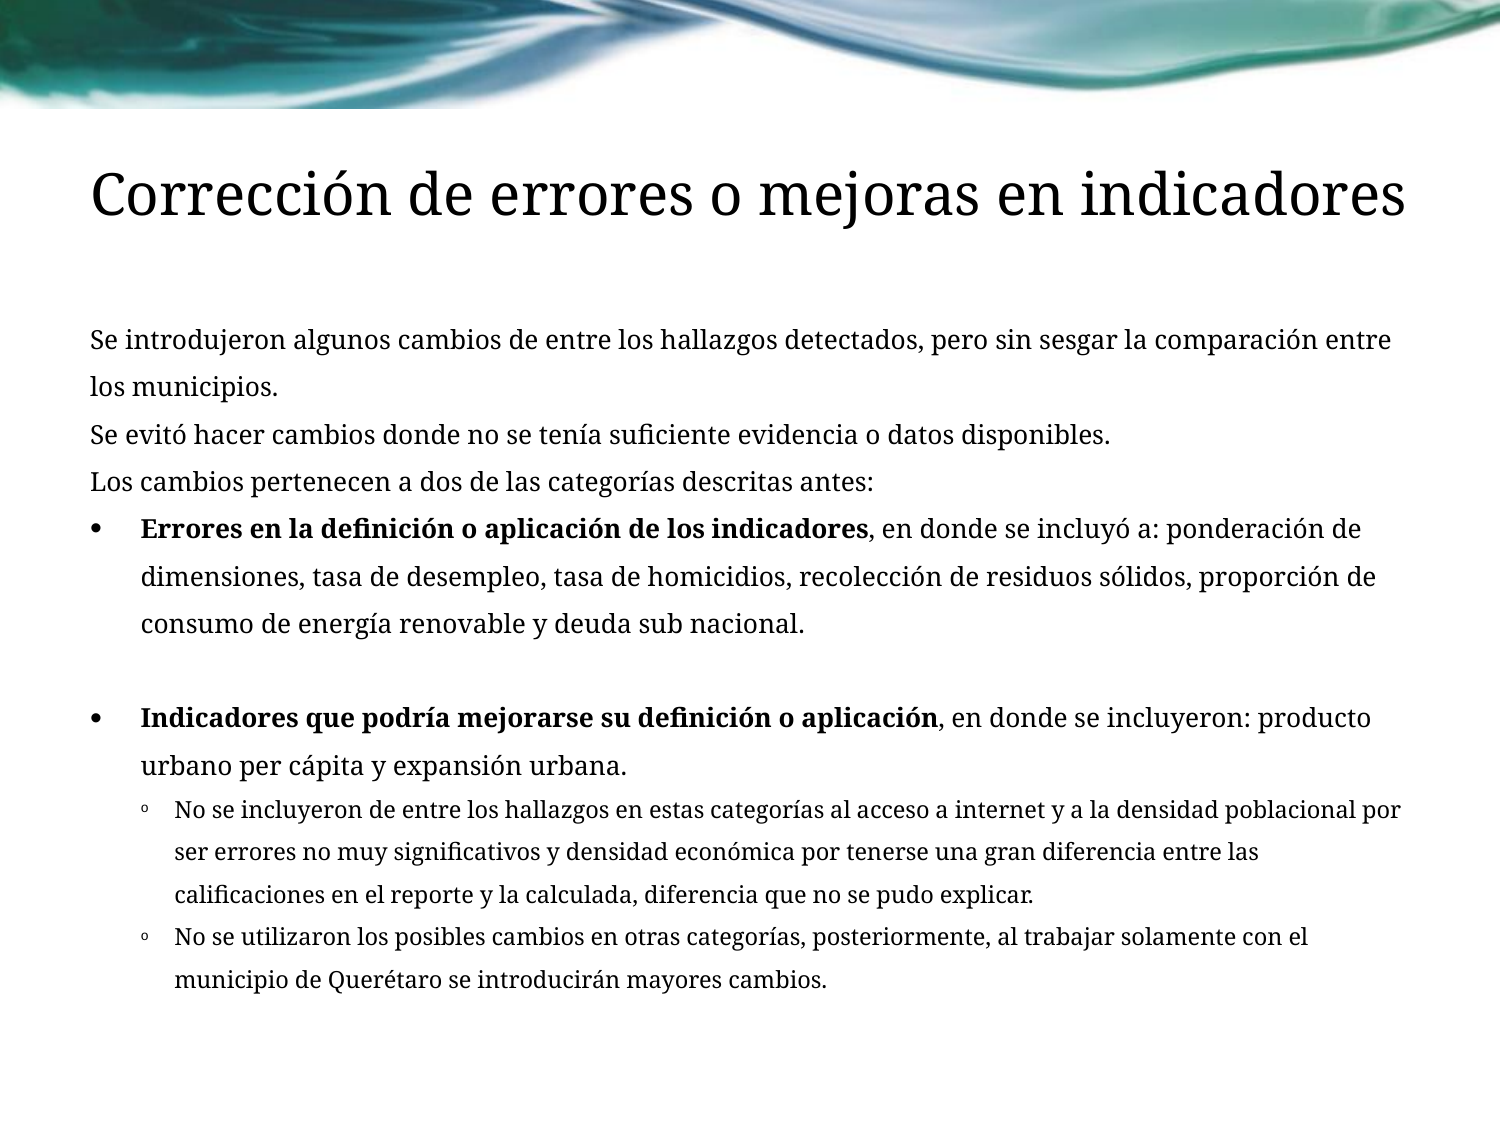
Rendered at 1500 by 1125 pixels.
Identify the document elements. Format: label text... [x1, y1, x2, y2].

title Corrección de errores o mejoras en indicadores [75, 149, 1425, 299]
picture [0, 0, 1500, 109]
list Se introdujeron algunos cambios de entre los hallazgos detectados, pero sin sesgar la comparación entre los municipios. Se evitó hacer cambios donde no se tenía suficiente evidencia o datos disponibles. Los cambios pertenecen a dos de las categorías descritas antes: Errores en la definición o aplicación de los indicadores, en donde se incluyó a: ponderación de dimensiones, tasa de desempleo, tasa de homicidios, recolección de residuos sólidos, proporción de consumo de energía renovable y deuda sub nacional. Indicadores que podría mejorarse su definición o aplicación, en donde se incluyeron: producto urbano per cápita y expansión urbana. No se incluyeron de entre los hallazgos en estas categorías al acceso a internet y a la densidad poblacional por ser errores no muy significativos y densidad económica por tenerse una gran diferencia entre las calificaciones en el reporte y la calculada, diferencia que no se pudo explicar. No se utilizaron los posibles cambios en otras categorías, posteriormente, al trabajar solamente con el municipio de Querétaro se introducirán mayores cambios. [75, 299, 1425, 1005]
